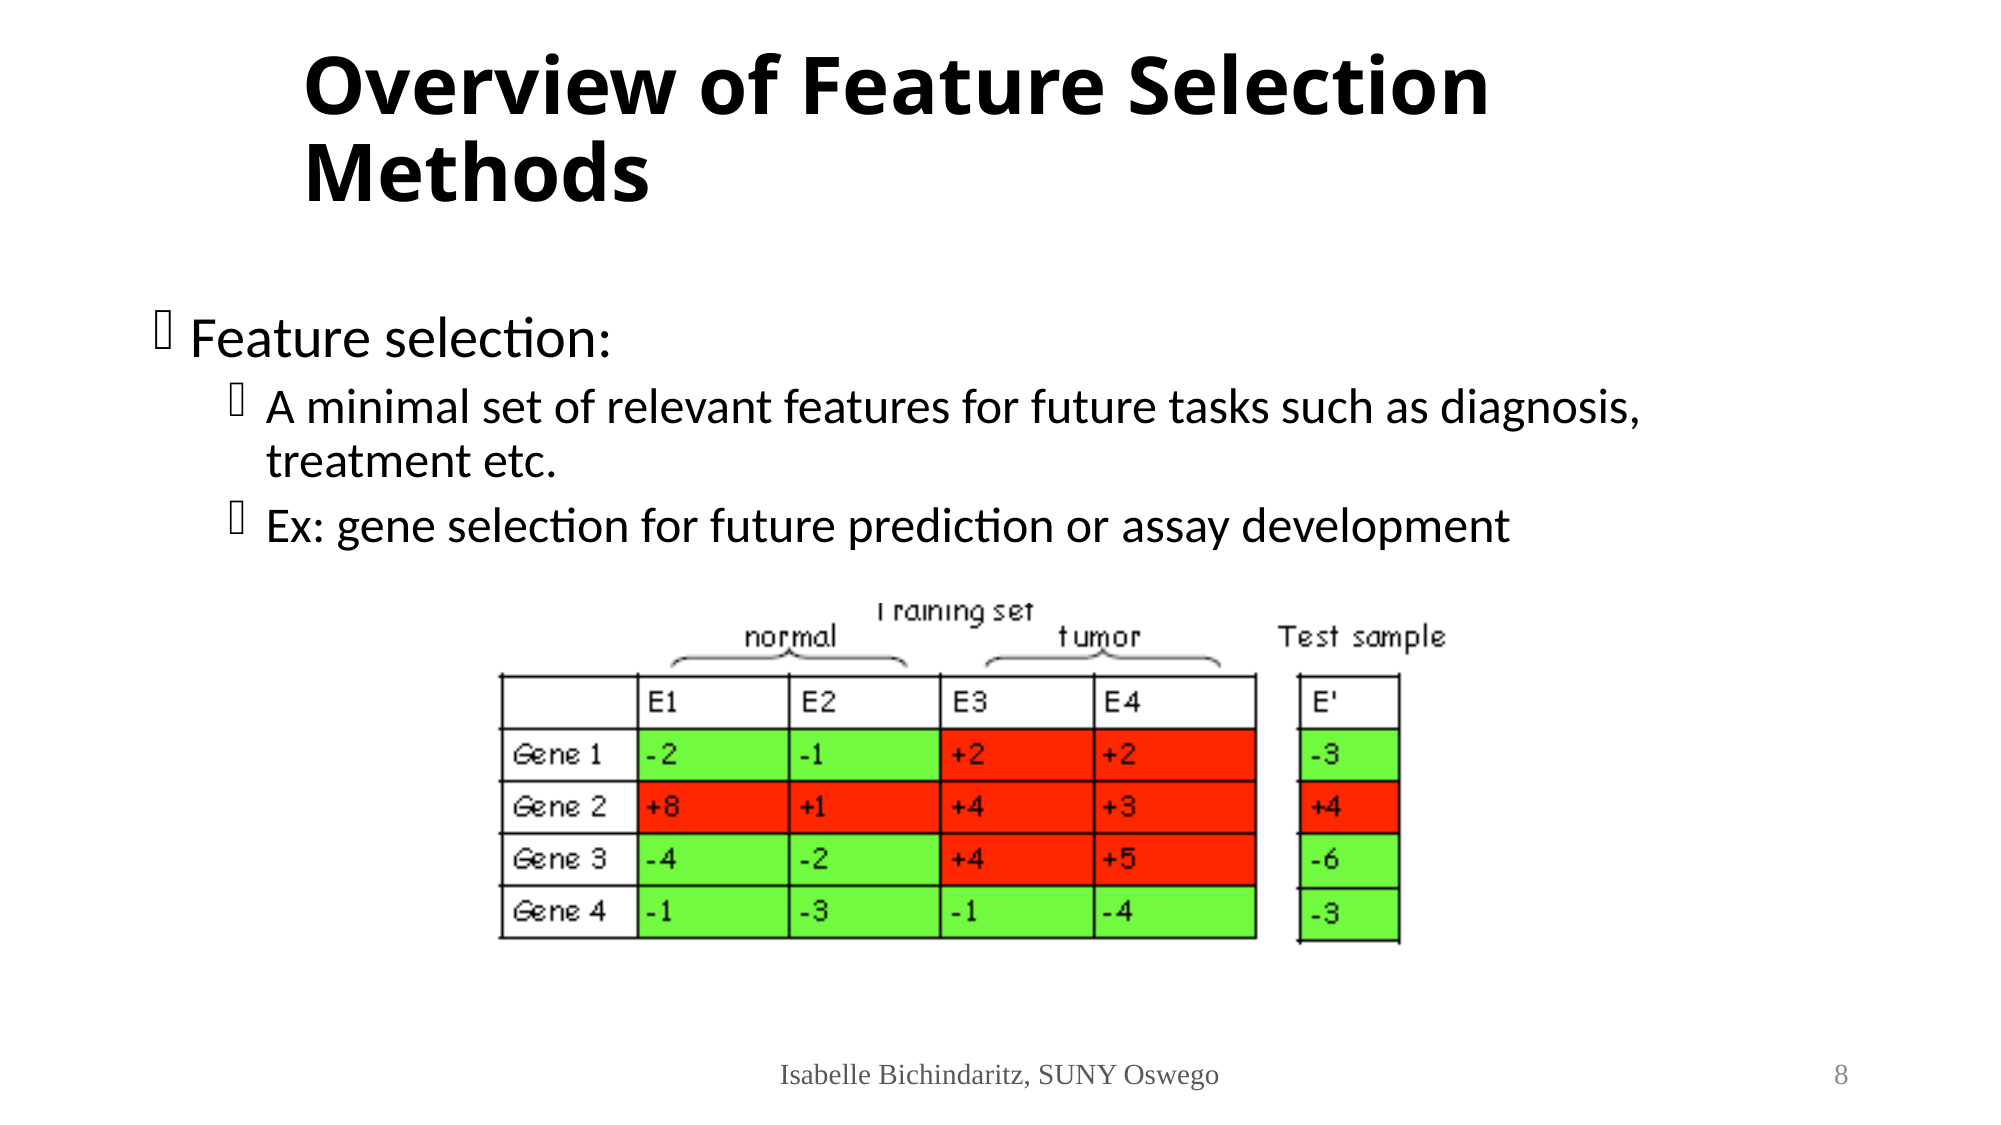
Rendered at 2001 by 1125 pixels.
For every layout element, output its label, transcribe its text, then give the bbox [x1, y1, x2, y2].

title Overview of Feature Selection Methods [287, 38, 1713, 226]
list Feature selection: A minimal set of relevant features for future tasks such as diagnosis, treatment etc. Ex: gene selection for future prediction or assay development [138, 299, 1864, 1014]
footer Isabelle Bichindaritz, SUNY Oswego [662, 1042, 1338, 1103]
slide_number 7 [1413, 1042, 1864, 1103]
picture [468, 603, 1478, 961]
